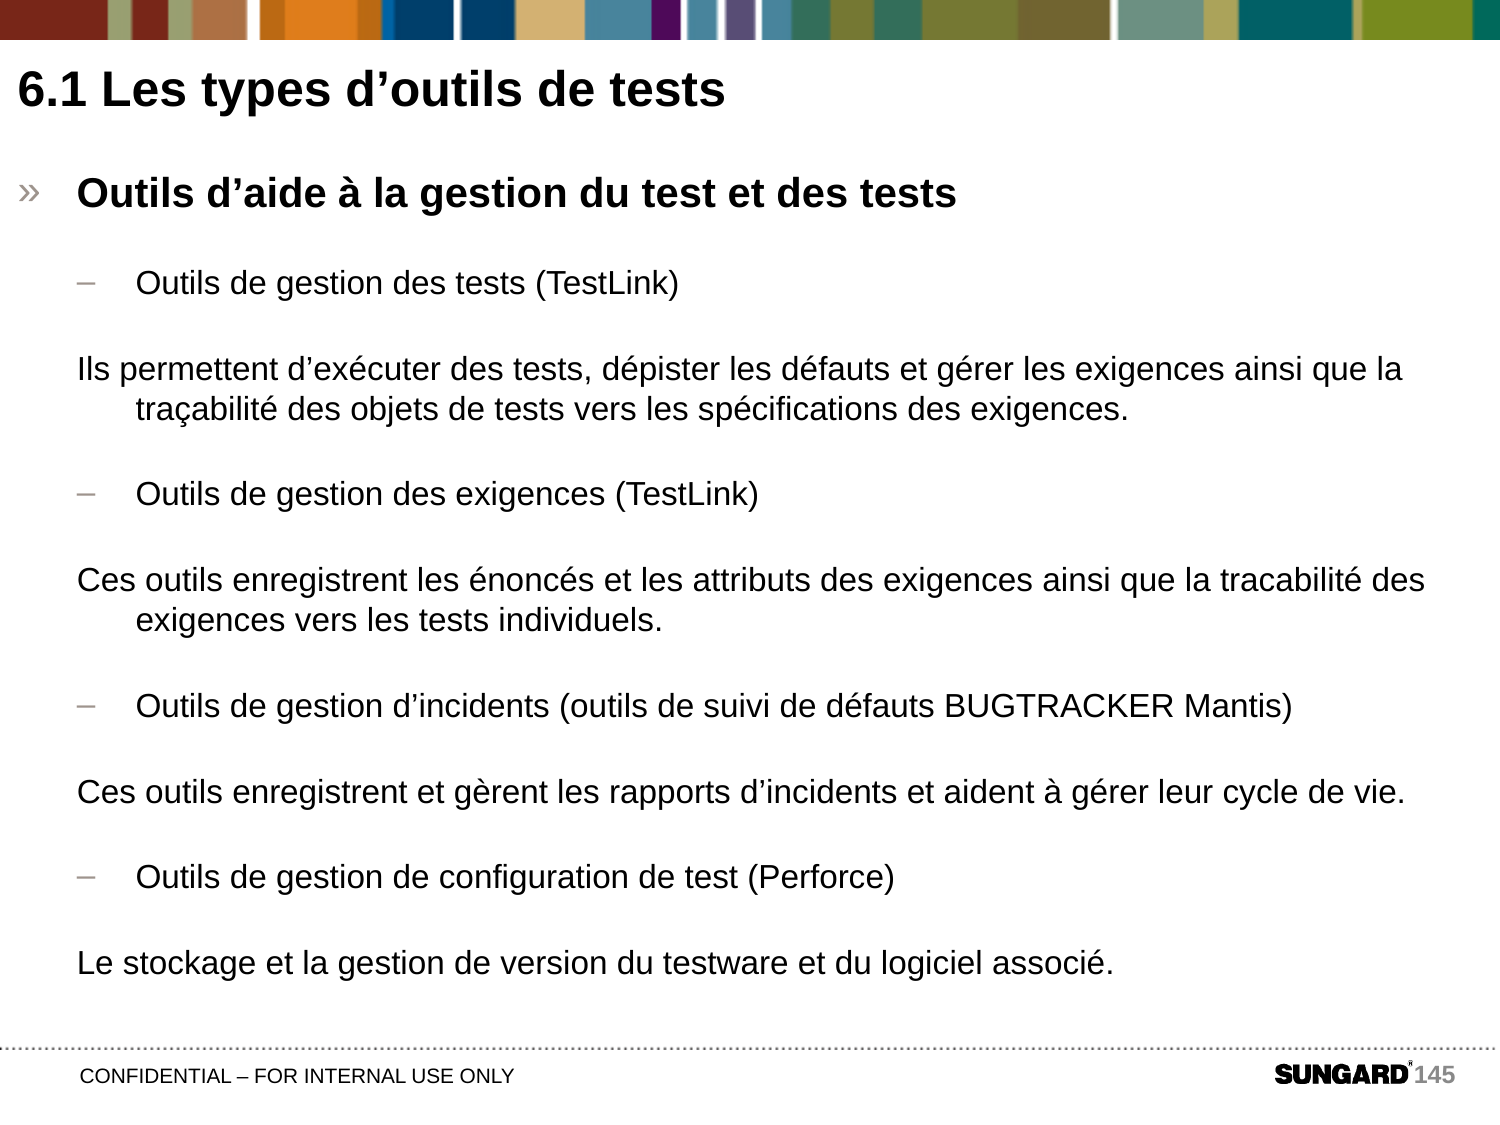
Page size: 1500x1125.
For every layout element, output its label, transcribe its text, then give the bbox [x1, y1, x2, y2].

picture [0, 1043, 1500, 1050]
title 6.1 Les types d’outils de tests [17, 55, 1456, 146]
list Outils d’aide à la gestion du test et des tests Outils de gestion des tests (TestLink) Ils permettent d’exécuter des tests, dépister les défauts et gérer les exigences ainsi que la traçabilité des objets de tests vers les spécifications des exigences. Outils de gestion des exigences (TestLink) Ces outils enregistrent les énoncés et les attributs des exigences ainsi que la tracabilité des exigences vers les tests individuels. Outils de gestion d’incidents (outils de suivi de défauts BUGTRACKER Mantis) Ces outils enregistrent et gèrent les rapports d’incidents et aident à gérer leur cycle de vie. Outils de gestion de configuration de test (Perforce) Le stockage et la gestion de version du testware et du logiciel associé. [17, 165, 1483, 1022]
picture [1275, 1060, 1396, 1084]
text_box 145 [1396, 1058, 1456, 1088]
picture [0, 0, 1500, 40]
